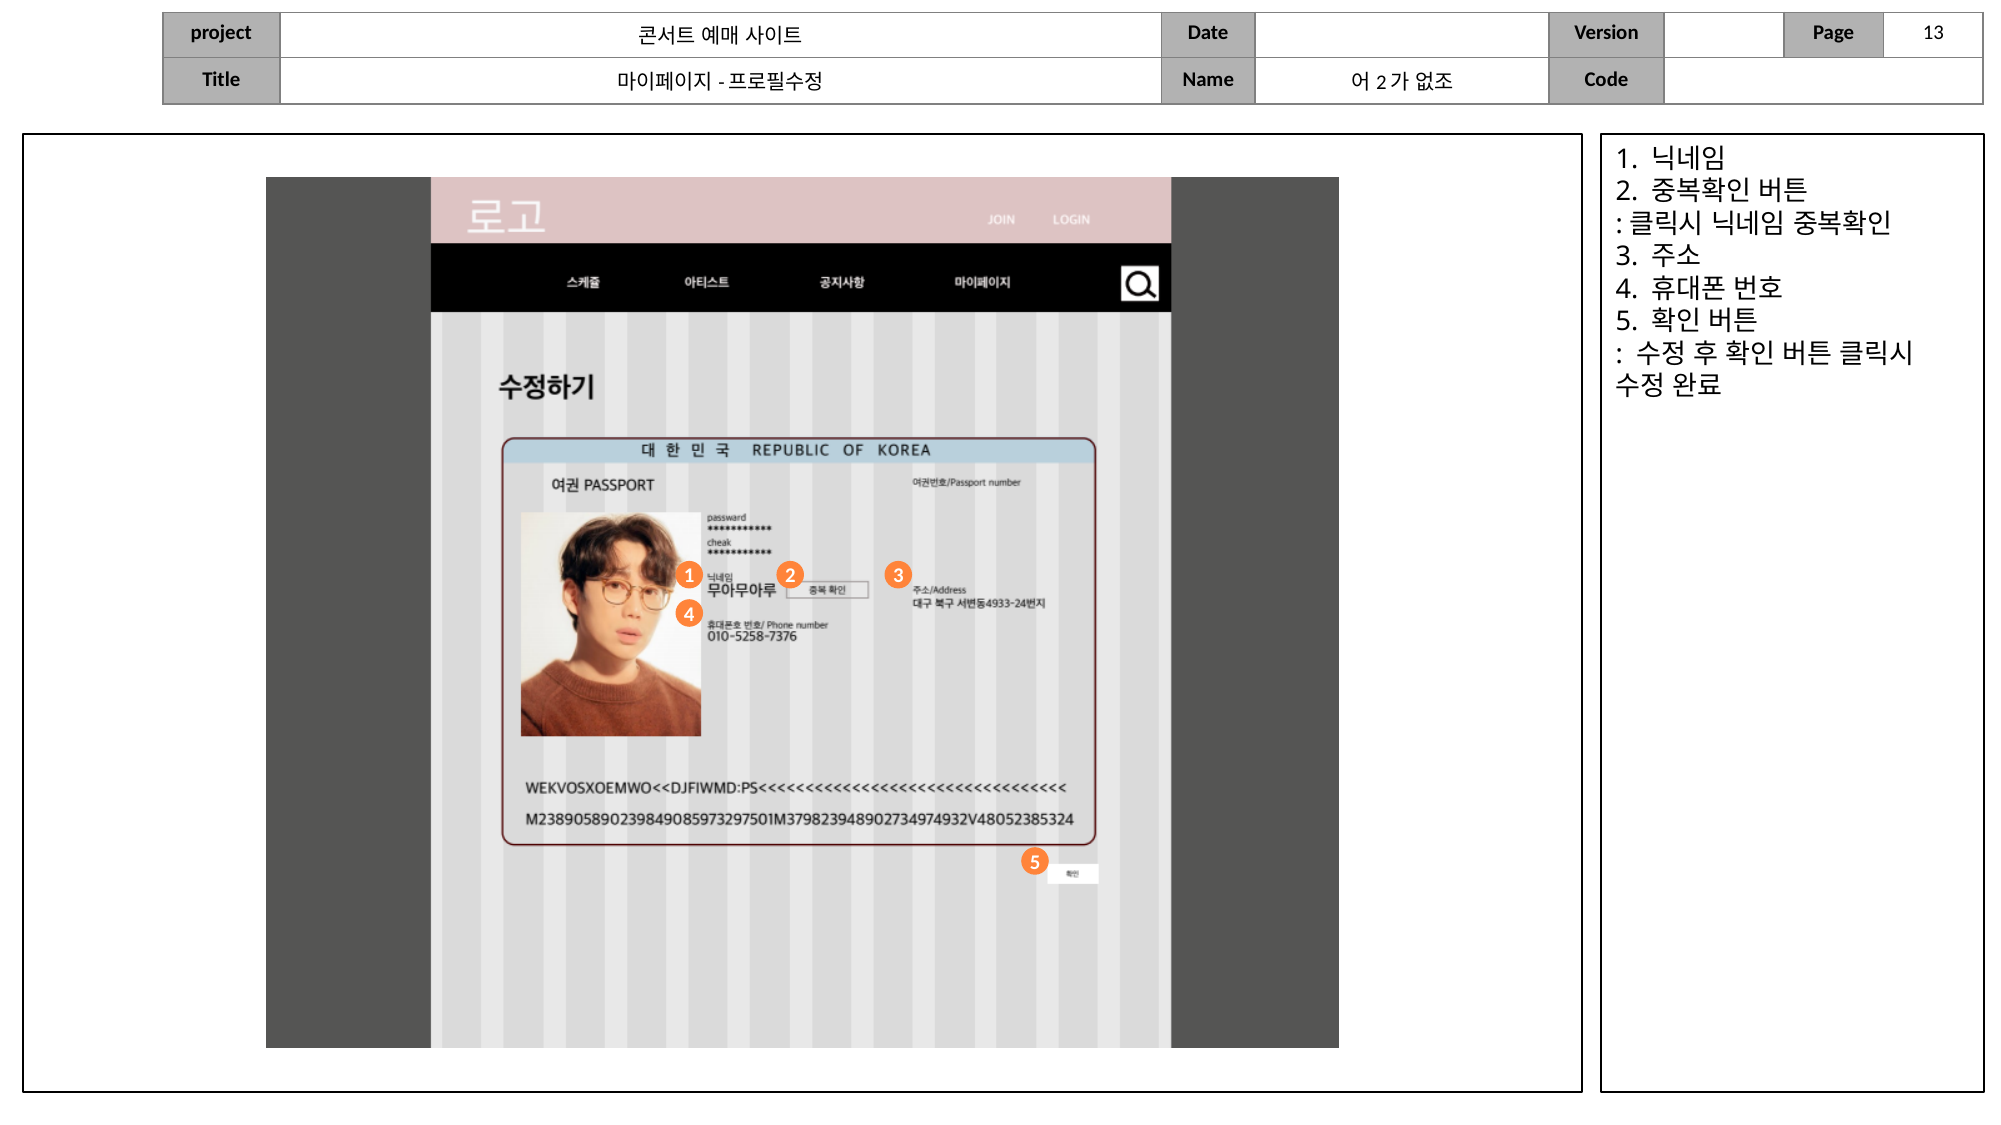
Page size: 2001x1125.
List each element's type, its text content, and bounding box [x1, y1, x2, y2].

table_header Page [1785, 13, 1883, 57]
table_cell [1665, 58, 1982, 103]
table_cell 어2가 없조 [1256, 58, 1548, 103]
table_cell Name [1162, 58, 1254, 103]
table_header project [164, 13, 279, 57]
table_cell 마이페이지-프로필수정 [281, 58, 1161, 103]
text_box [21, 132, 1583, 1094]
table_header [1256, 13, 1548, 57]
text_box 1. 닉네임 2. 중복확인 버튼 :클릭시 닉네임 중복확인 3. 주소 4. 휴대폰 번호 5. 확인 버튼 : 수정 후 확인 버튼 클릭시 수정 완료 [1600, 133, 1983, 409]
table_cell Code [1550, 58, 1663, 103]
table_header 콘서트 예매 사이트 [281, 13, 1161, 57]
table_header Version [1550, 13, 1663, 57]
table_header 13 [1884, 13, 1982, 57]
table_cell Title [164, 58, 279, 103]
table_header [1665, 13, 1783, 57]
text_box [1599, 132, 1985, 1094]
picture [265, 177, 1340, 1049]
table_header Date [1162, 13, 1254, 57]
